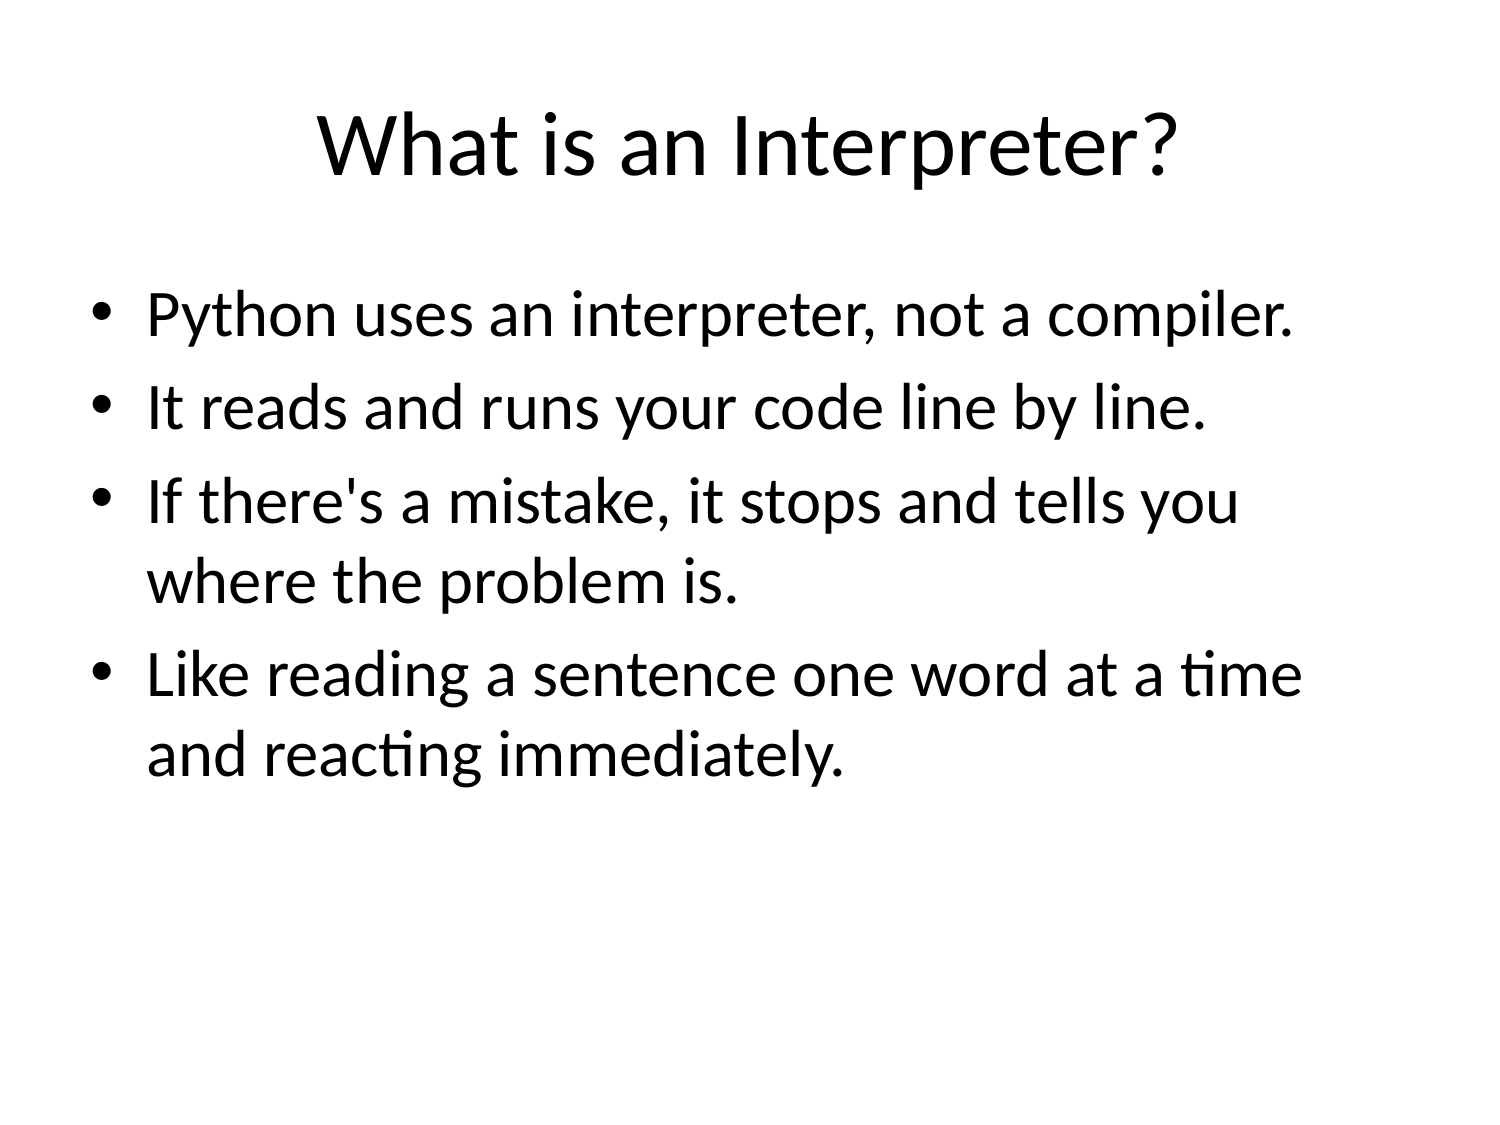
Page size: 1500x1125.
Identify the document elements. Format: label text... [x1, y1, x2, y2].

title What is an Interpreter? [75, 45, 1425, 233]
list Python uses an interpreter, not a compiler. It reads and runs your code line by line. If there's a mistake, it stops and tells you where the problem is. Like reading a sentence one word at a time and reacting immediately. [75, 262, 1425, 1005]
